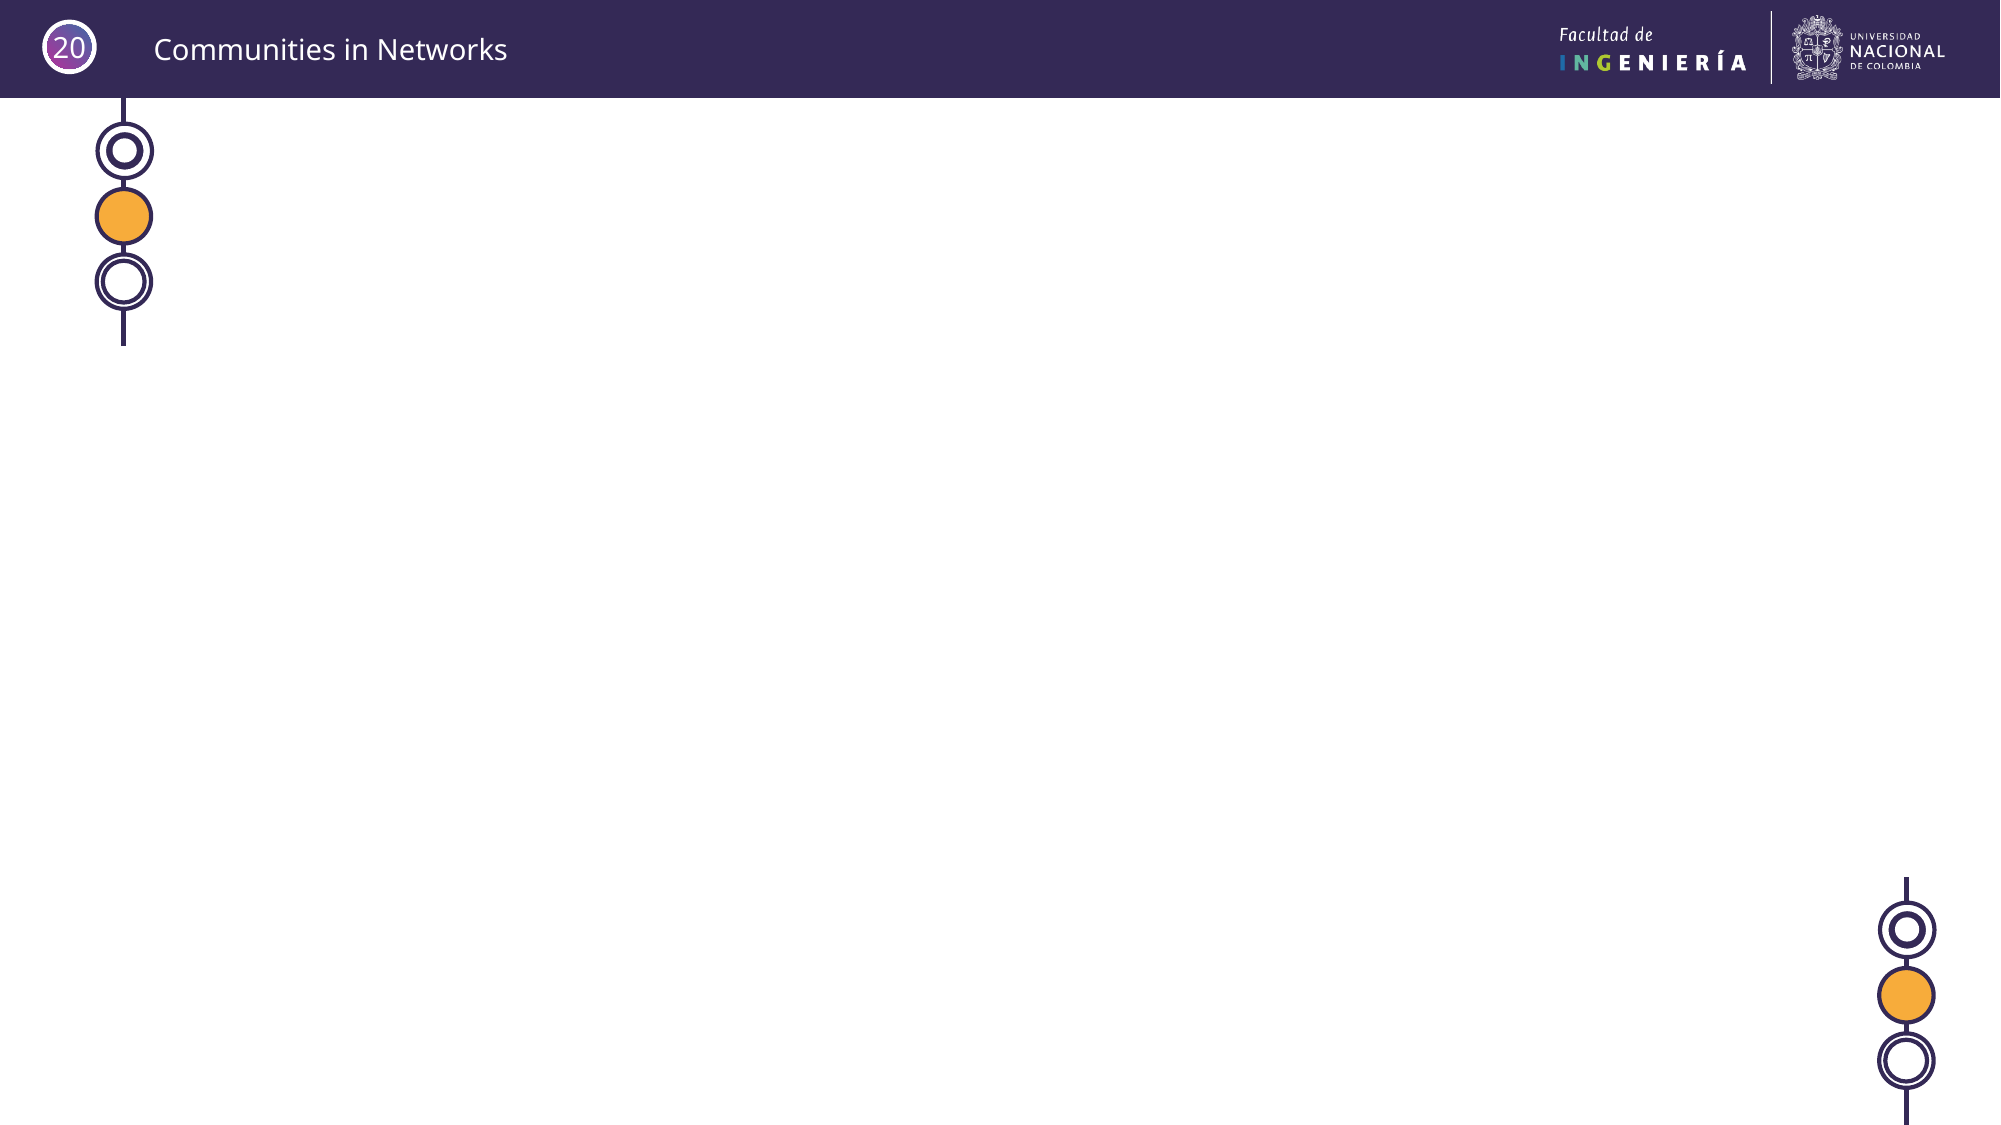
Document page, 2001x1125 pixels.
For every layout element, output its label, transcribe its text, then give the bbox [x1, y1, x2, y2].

picture [1559, 11, 1957, 84]
slide_number 20 [42, 29, 97, 65]
